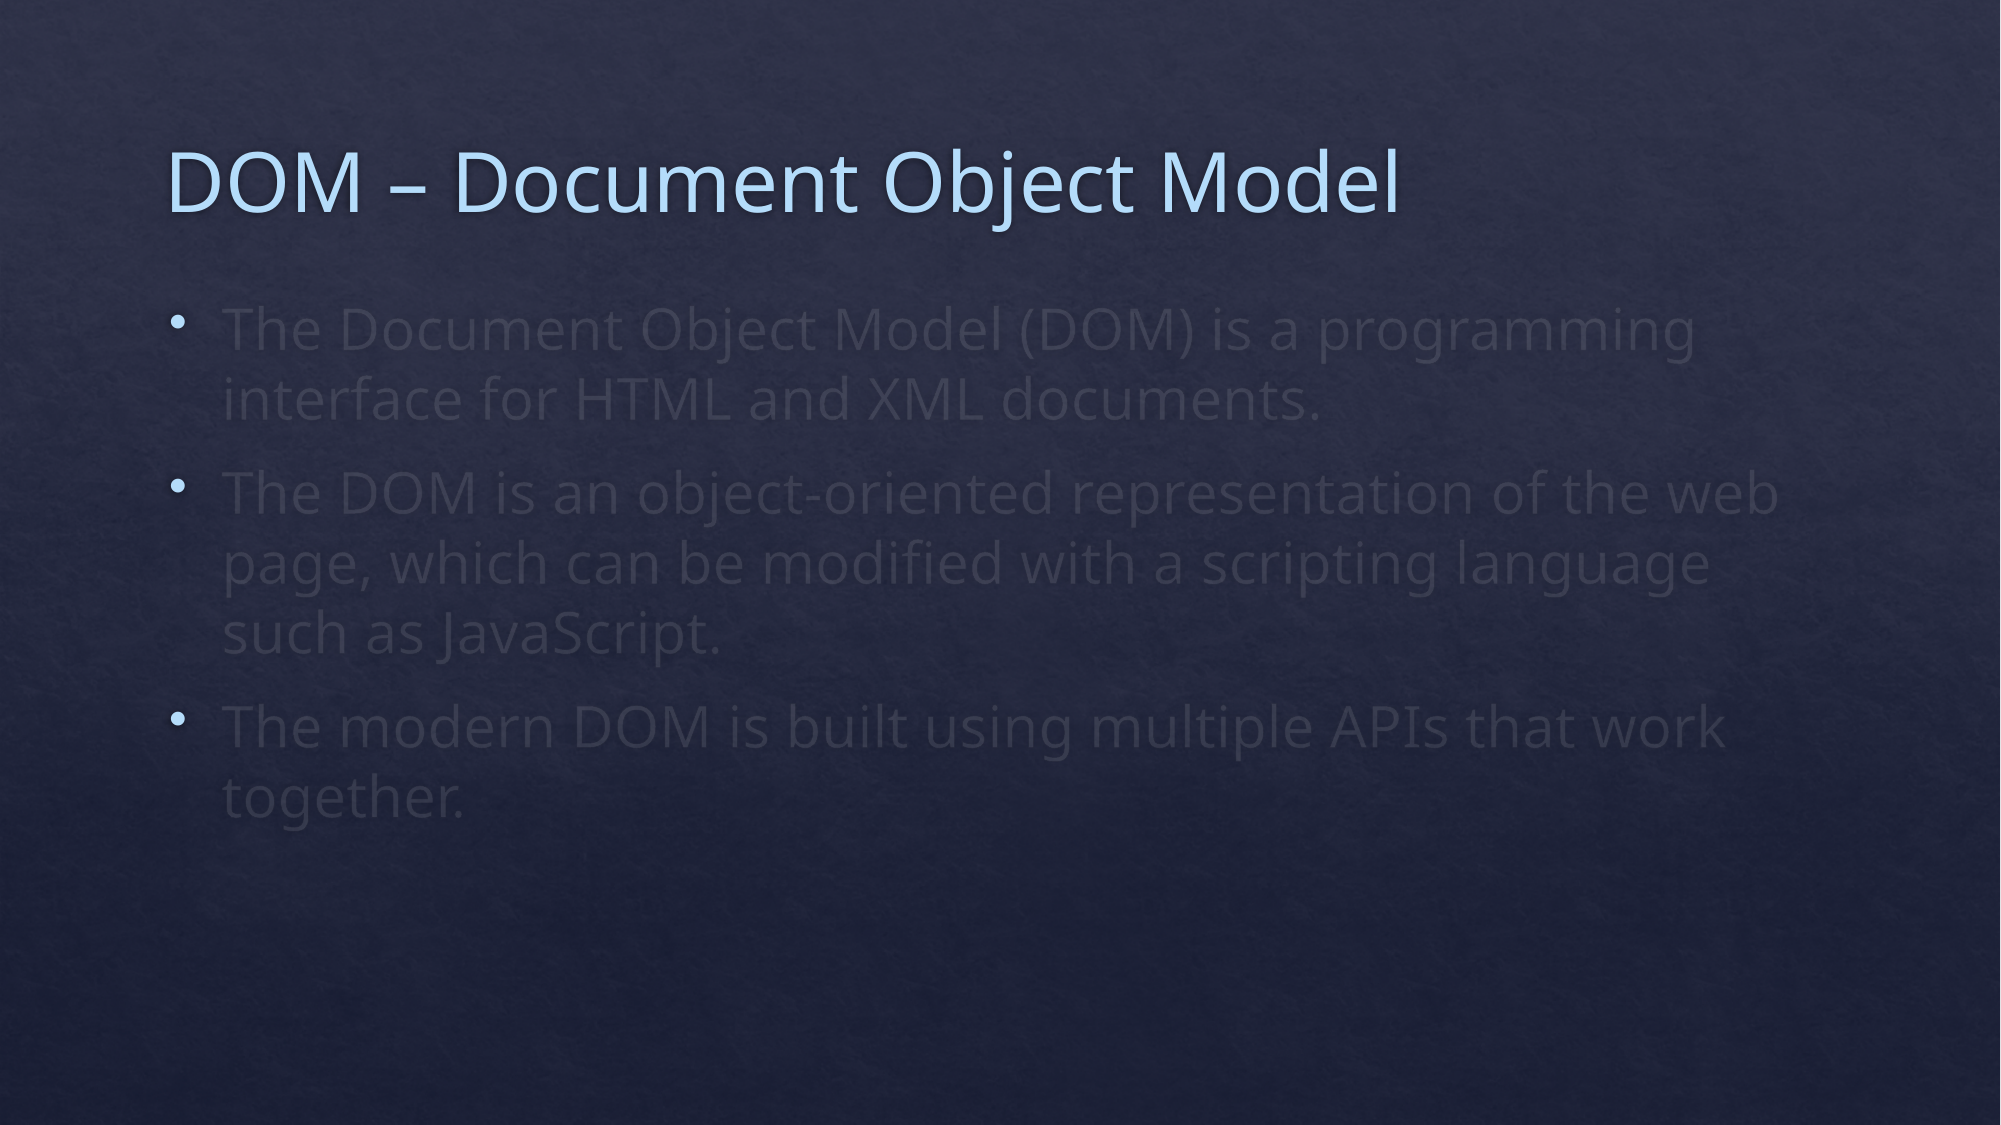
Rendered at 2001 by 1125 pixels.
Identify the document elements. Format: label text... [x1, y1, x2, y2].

title DOM – Document Object Model [149, 99, 1849, 260]
list The Document Object Model (DOM) is a programming interface for HTML and XML documents. The DOM is an object-oriented representation of the web page, which can be modified with a scripting language such as JavaScript. The modern DOM is built using multiple APIs that work together. [149, 284, 1849, 950]
